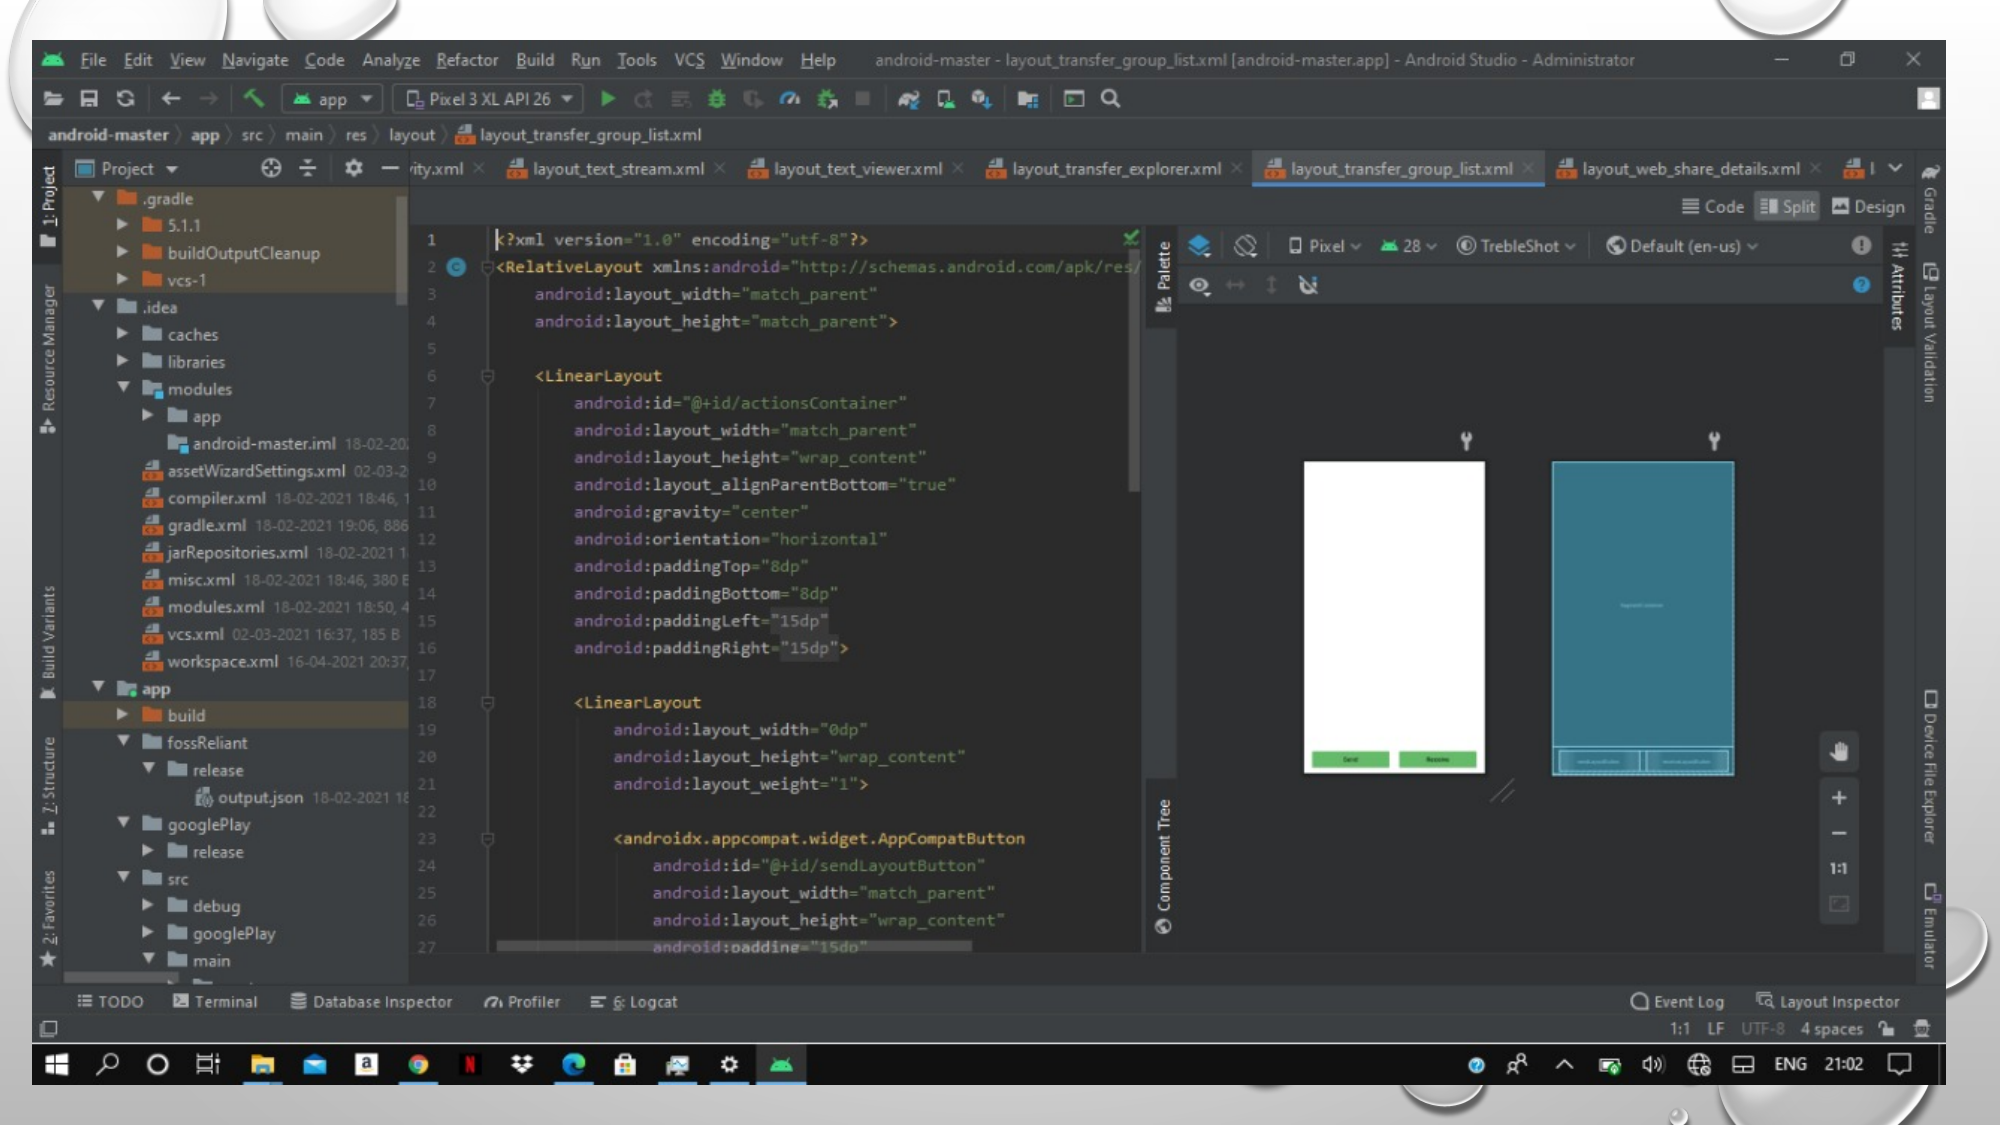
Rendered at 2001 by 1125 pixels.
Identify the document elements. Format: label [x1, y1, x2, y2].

picture [0, 0, 2000, 1125]
list [32, 40, 1947, 1085]
